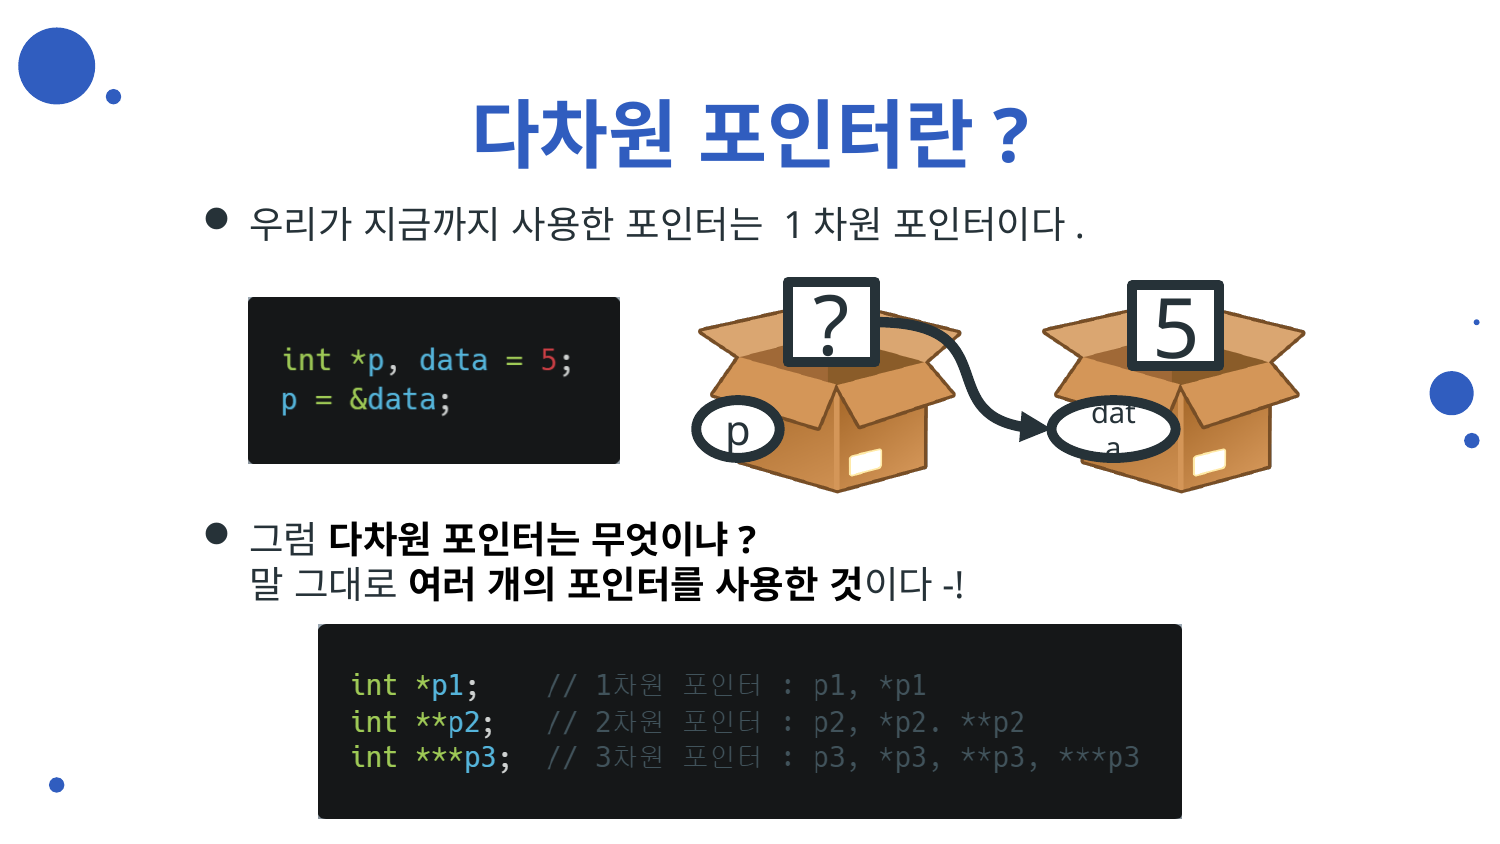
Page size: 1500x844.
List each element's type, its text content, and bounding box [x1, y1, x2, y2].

picture [318, 624, 1182, 819]
title 다차원 포인터란? [112, 72, 1388, 167]
picture [248, 297, 621, 465]
picture [1038, 281, 1309, 507]
picture [694, 281, 965, 507]
subtitle 우리가 지금까지 사용한 포인터는 1차원 포인터이다. 그럼 다차원 포인터는 무엇이냐? 말 그대로 여러 개의 포인터를 사용한 것이다-! [112, 186, 1388, 787]
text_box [874, 321, 1052, 430]
